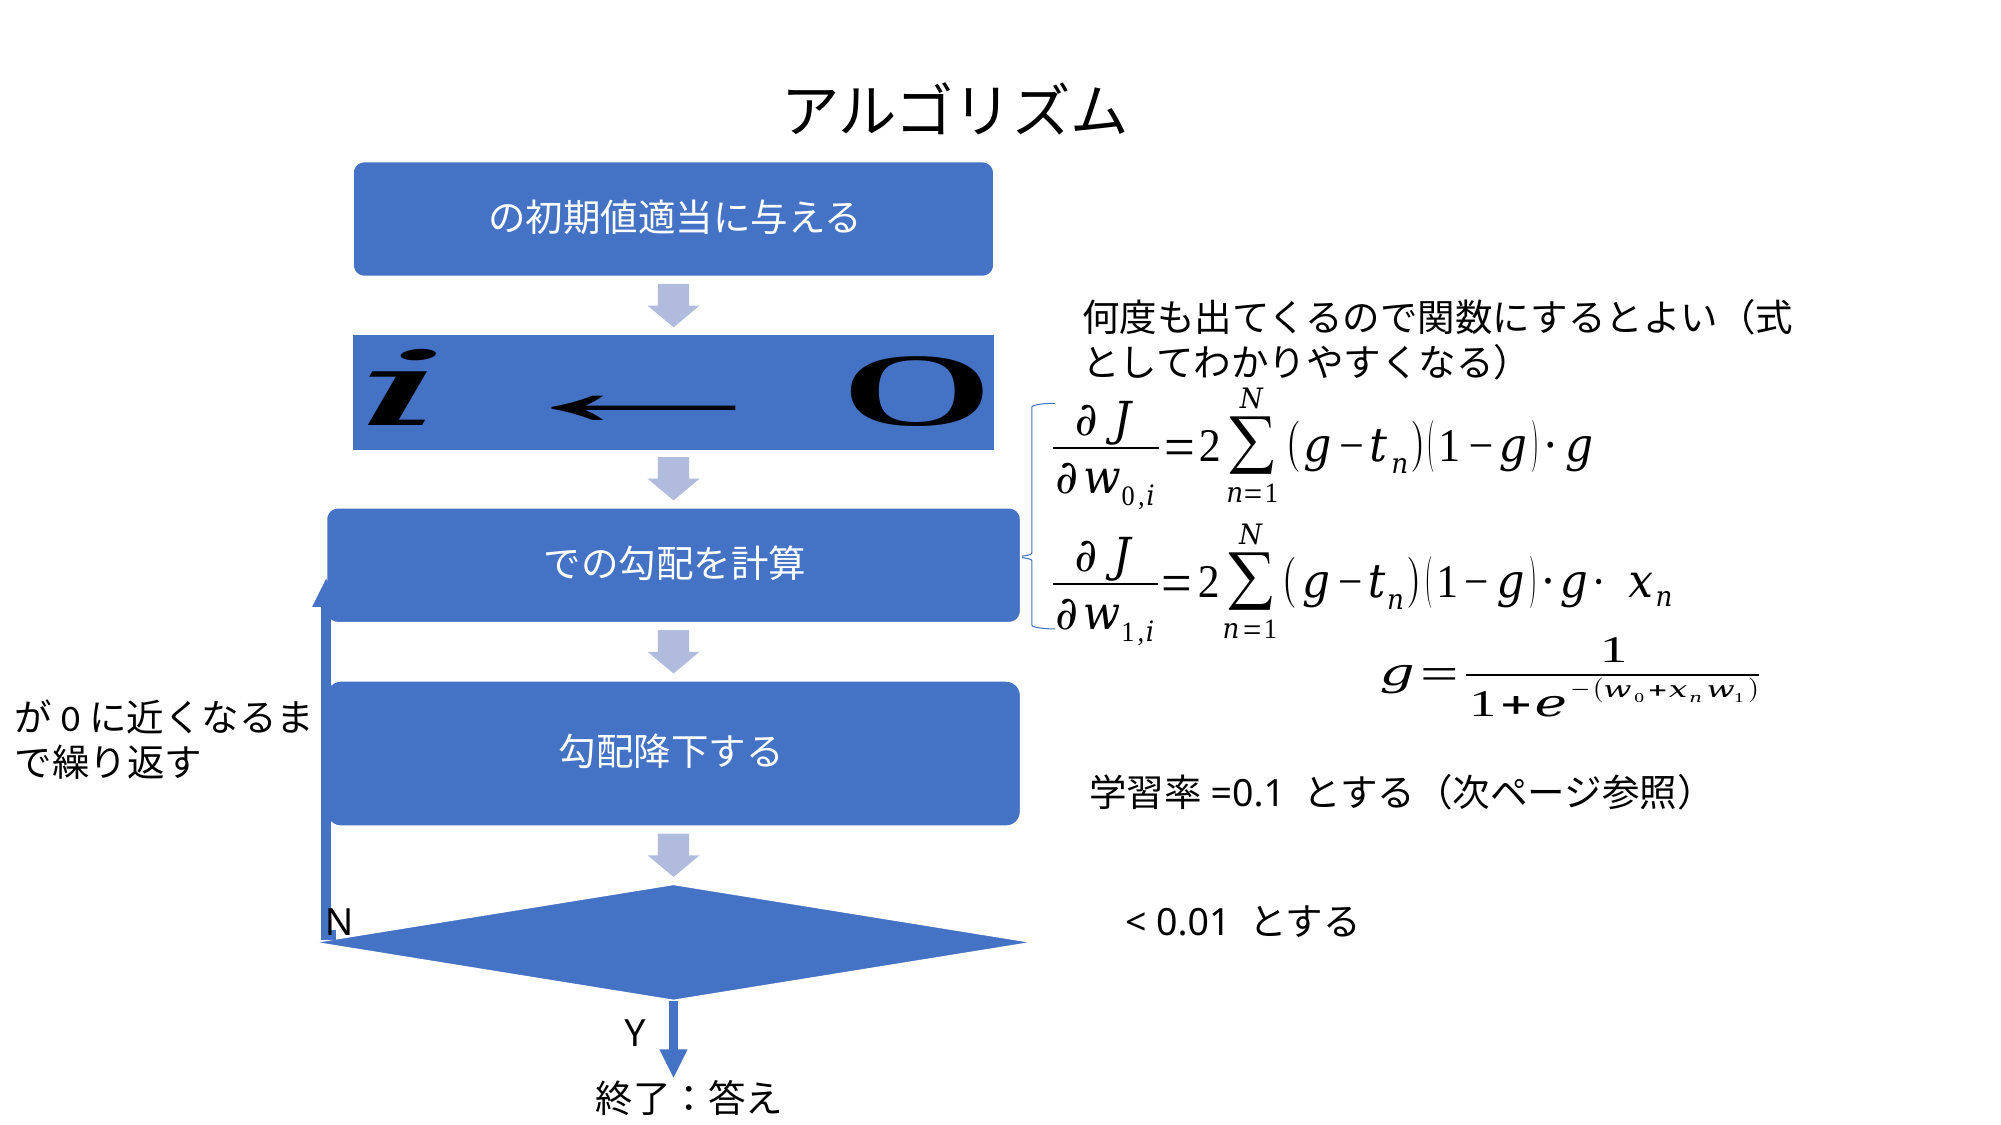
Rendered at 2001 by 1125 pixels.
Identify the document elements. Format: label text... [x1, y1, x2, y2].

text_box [152, 752, 509, 762]
text_box アルゴリズム [766, 66, 1144, 152]
text_box N [310, 890, 369, 951]
text_box [335, 868, 402, 1002]
text_box Y [609, 1001, 661, 1061]
text_box [1022, 402, 1055, 630]
text_box [325, 512, 393, 646]
